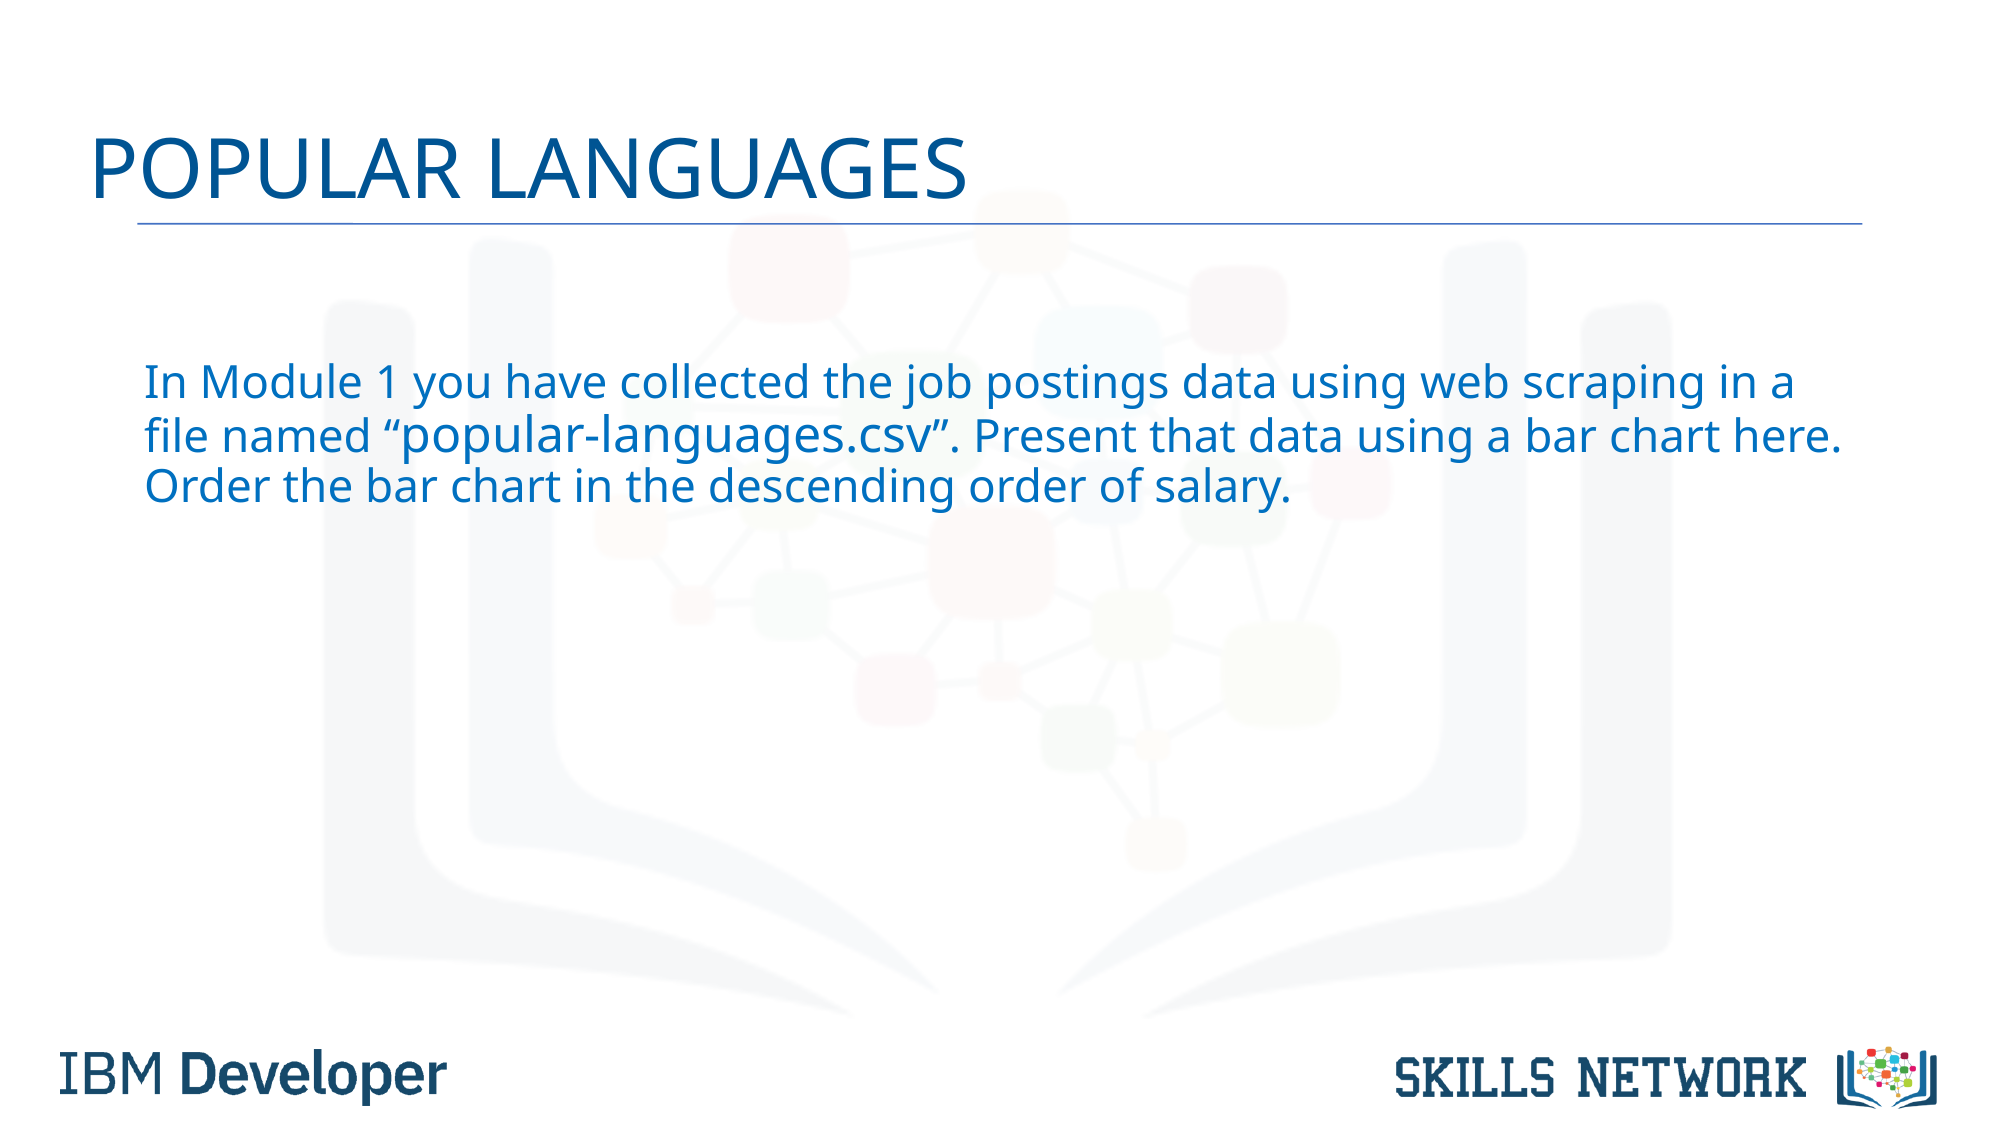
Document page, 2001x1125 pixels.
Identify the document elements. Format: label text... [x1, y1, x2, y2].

picture [1390, 1045, 1944, 1111]
title POPULAR LANGUAGES [88, 62, 1061, 281]
list In Module 1 you have collected the job postings data using web scraping in a file named “popular-languages.csv”. Present that data using a bar chart here. Order the bar chart in the descending order of salary. [144, 359, 1871, 829]
picture [55, 1045, 459, 1108]
